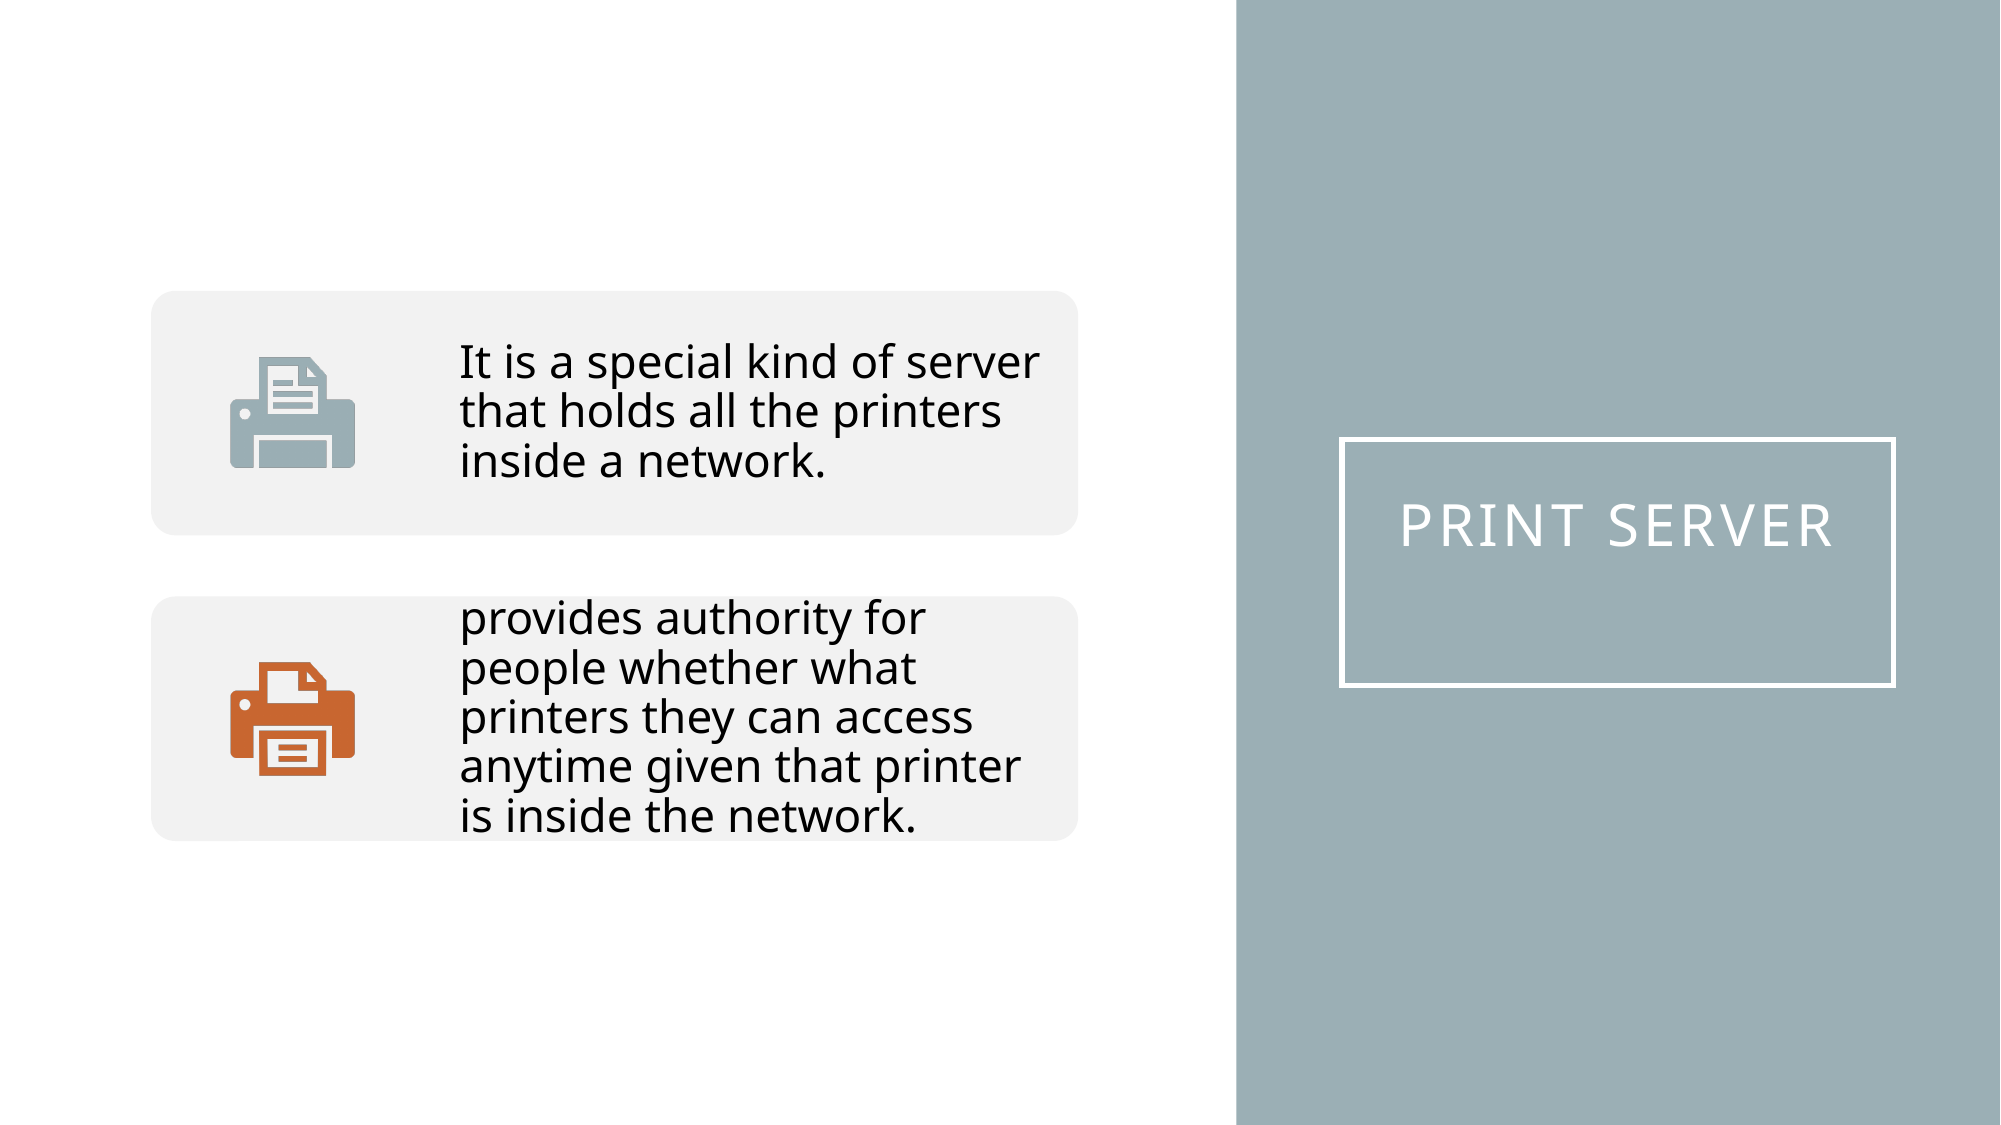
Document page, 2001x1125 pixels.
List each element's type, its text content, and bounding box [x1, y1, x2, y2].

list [151, 158, 1079, 974]
text_box [1235, 0, 2000, 1125]
text_box [0, 0, 1235, 1125]
title Print Server [1339, 437, 1896, 688]
